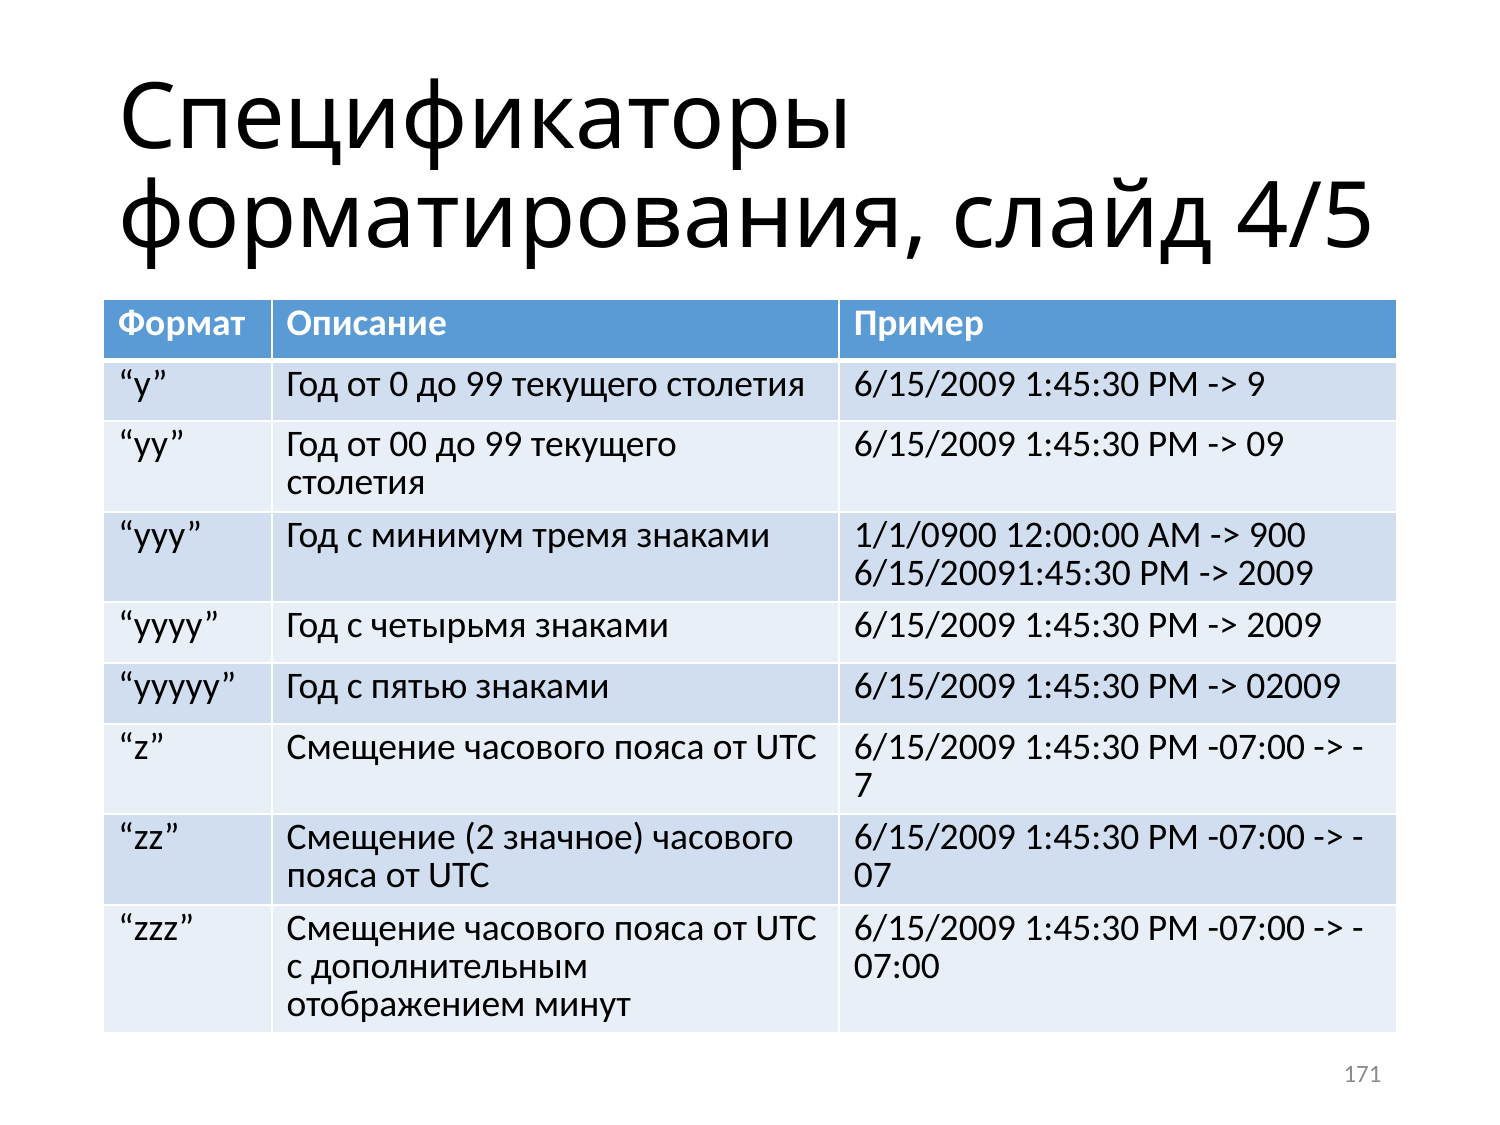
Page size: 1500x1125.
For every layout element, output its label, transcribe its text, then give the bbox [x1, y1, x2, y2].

table_cell “yy” [104, 422, 271, 511]
table_cell 6/15/2009 1:45:30 PM -> 09 [840, 422, 1396, 511]
table_cell 1/1/0900 12:00:00 AM -> 900 6/15/20091:45:30 PM -> 2009 [840, 513, 1396, 601]
table_header Формат [104, 300, 271, 358]
table_cell “zzz” [104, 906, 271, 1032]
table_cell Смещение часового пояса от UTC с дополнительным отображением минут [273, 906, 838, 1032]
table_cell “zz” [104, 815, 271, 904]
table_cell 6/15/2009 1:45:30 PM -> 02009 [840, 664, 1396, 723]
table_cell Год от 00 до 99 текущего столетия [273, 422, 838, 511]
slide_number 171 [1059, 1042, 1397, 1103]
table_cell Год с четырьмя знаками [273, 603, 838, 662]
table_cell 6/15/2009 1:45:30 PM -> 9 [840, 363, 1396, 420]
table_cell “yyy” [104, 513, 271, 601]
table_cell 6/15/2009 1:45:30 PM -07:00 -> -7 [840, 725, 1396, 813]
table_cell Смещение часового пояса от UTC [273, 725, 838, 813]
table_cell “yyyyy” [104, 664, 271, 723]
table_cell Год от 0 до 99 текущего столетия [273, 363, 838, 420]
table_header Описание [273, 300, 838, 358]
table_cell Год c минимум тремя знаками [273, 513, 838, 601]
table_cell “yyyy” [104, 603, 271, 662]
table_cell Год с пятью знаками [273, 664, 838, 723]
table_cell Смещение (2 значное) часового пояса от UTC [273, 815, 838, 904]
title Спецификаторы форматирования, слайд 4/5 [103, 59, 1397, 278]
table_cell 6/15/2009 1:45:30 PM -07:00 -> -07:00 [840, 906, 1396, 1032]
table_cell 6/15/2009 1:45:30 PM -07:00 -> -07 [840, 815, 1396, 904]
table_cell “z” [104, 725, 271, 813]
table_cell “y” [104, 363, 271, 420]
table_header Пример [840, 300, 1396, 358]
table_cell 6/15/2009 1:45:30 PM -> 2009 [840, 603, 1396, 662]
